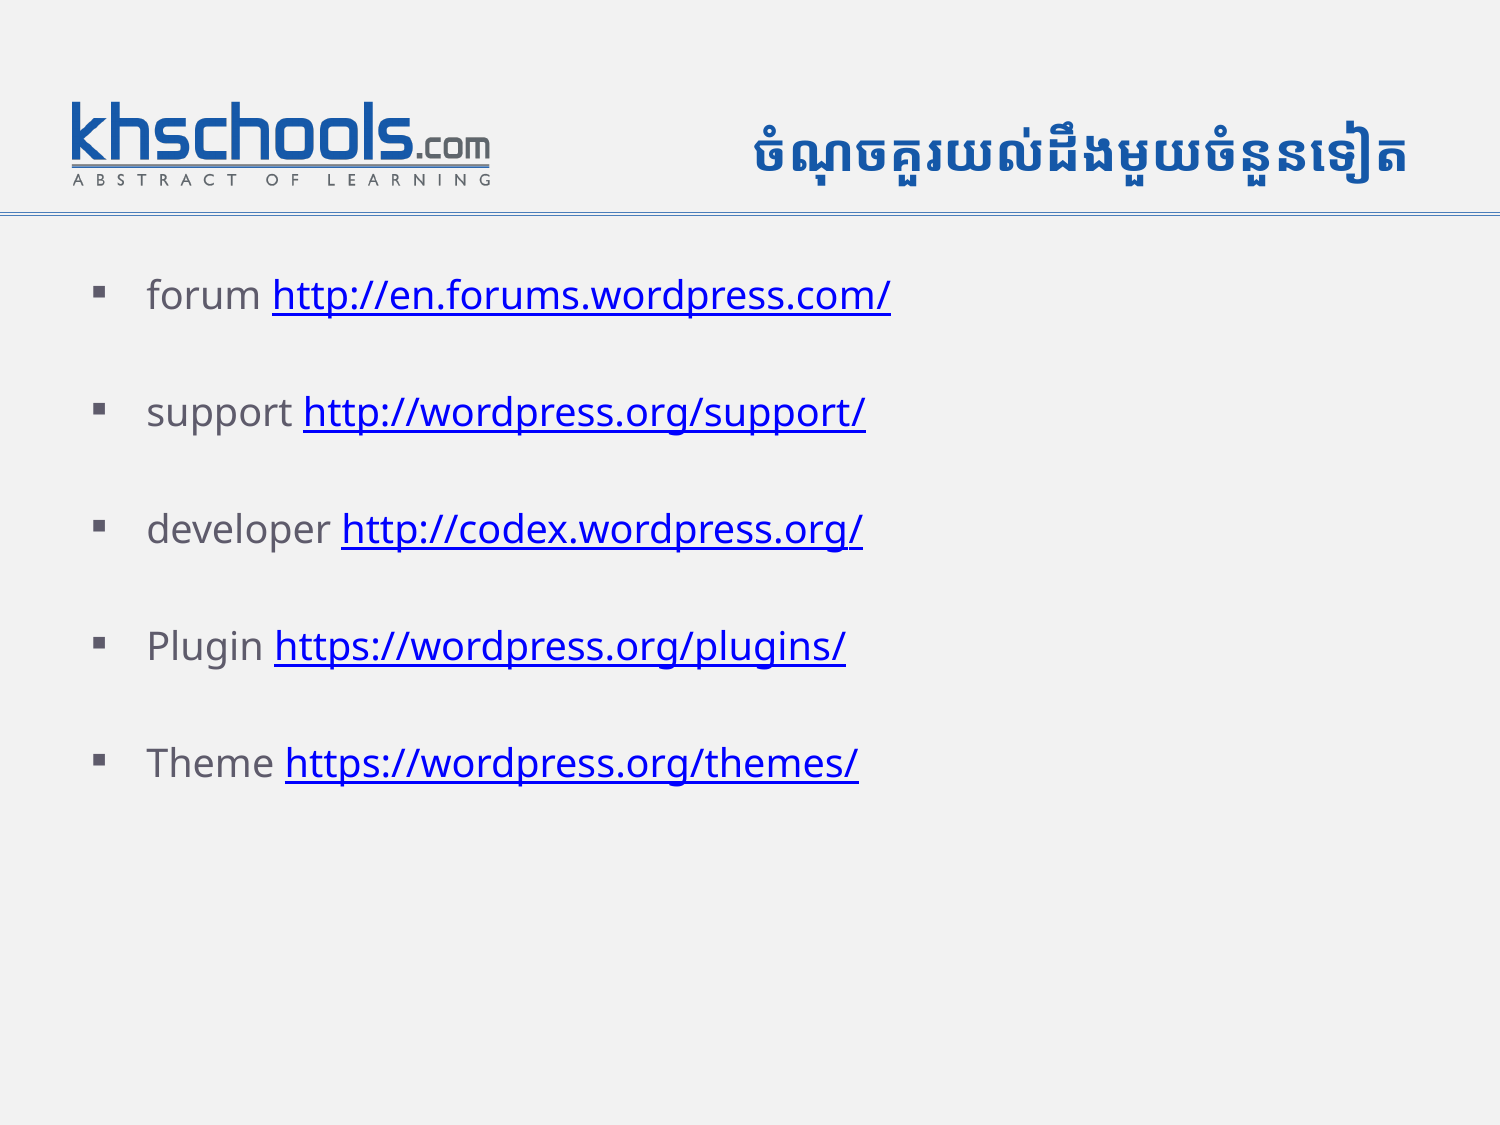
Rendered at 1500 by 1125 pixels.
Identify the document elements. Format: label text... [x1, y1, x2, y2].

title ចំណុចគួរយល់ដឹងមួយចំនួនទៀត [537, 112, 1425, 188]
list forum http://en.forums.wordpress.com/ support http://wordpress.org/support/ developer http://codex.wordpress.org/ Plugin https://wordpress.org/plugins/ Theme https://wordpress.org/themes/ [75, 262, 1425, 1005]
picture [50, 99, 511, 188]
